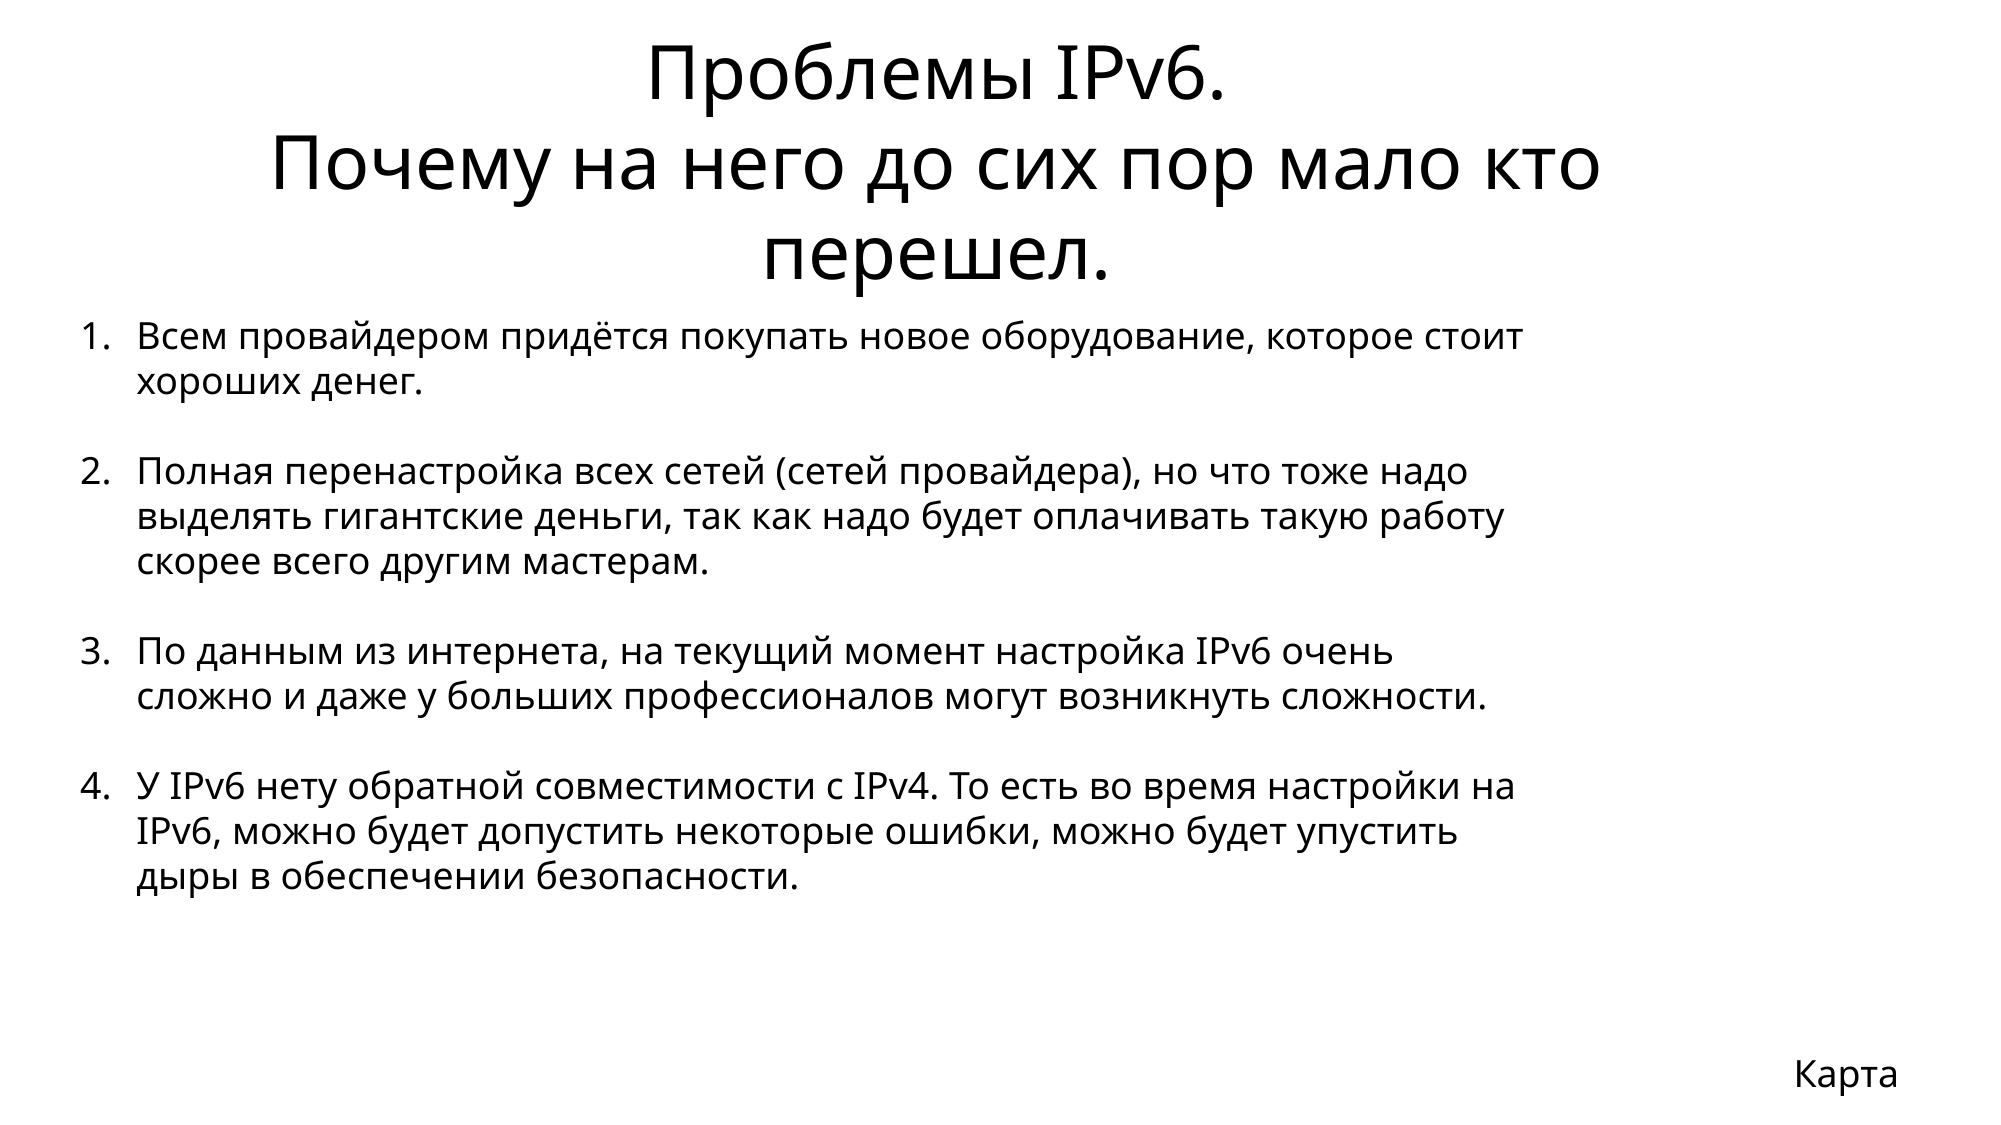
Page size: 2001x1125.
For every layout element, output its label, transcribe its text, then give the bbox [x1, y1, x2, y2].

text_box Всем провайдером придётся покупать новое оборудование, которое стоит хороших денег. Полная перенастройка всех сетей (сетей провайдера), но что тоже надо выделять гигантские деньги, так как надо будет оплачивать такую работу скорее всего другим мастерам. По данным из интернета, на текущий момент настройка IPv6 очень сложно и даже у больших профессионалов могут возникнуть сложности. У IPv6 нету обратной совместимости с IPv4. То есть во время настройки на IPv6, можно будет допустить некоторые ошибки, можно будет упустить дыры в обеспечении безопасности. [65, 304, 1546, 905]
text_box Карта [1778, 1042, 1948, 1103]
text_box Проблемы IPv6. Почему на него до сих пор мало кто перешел. [212, 16, 1662, 302]
